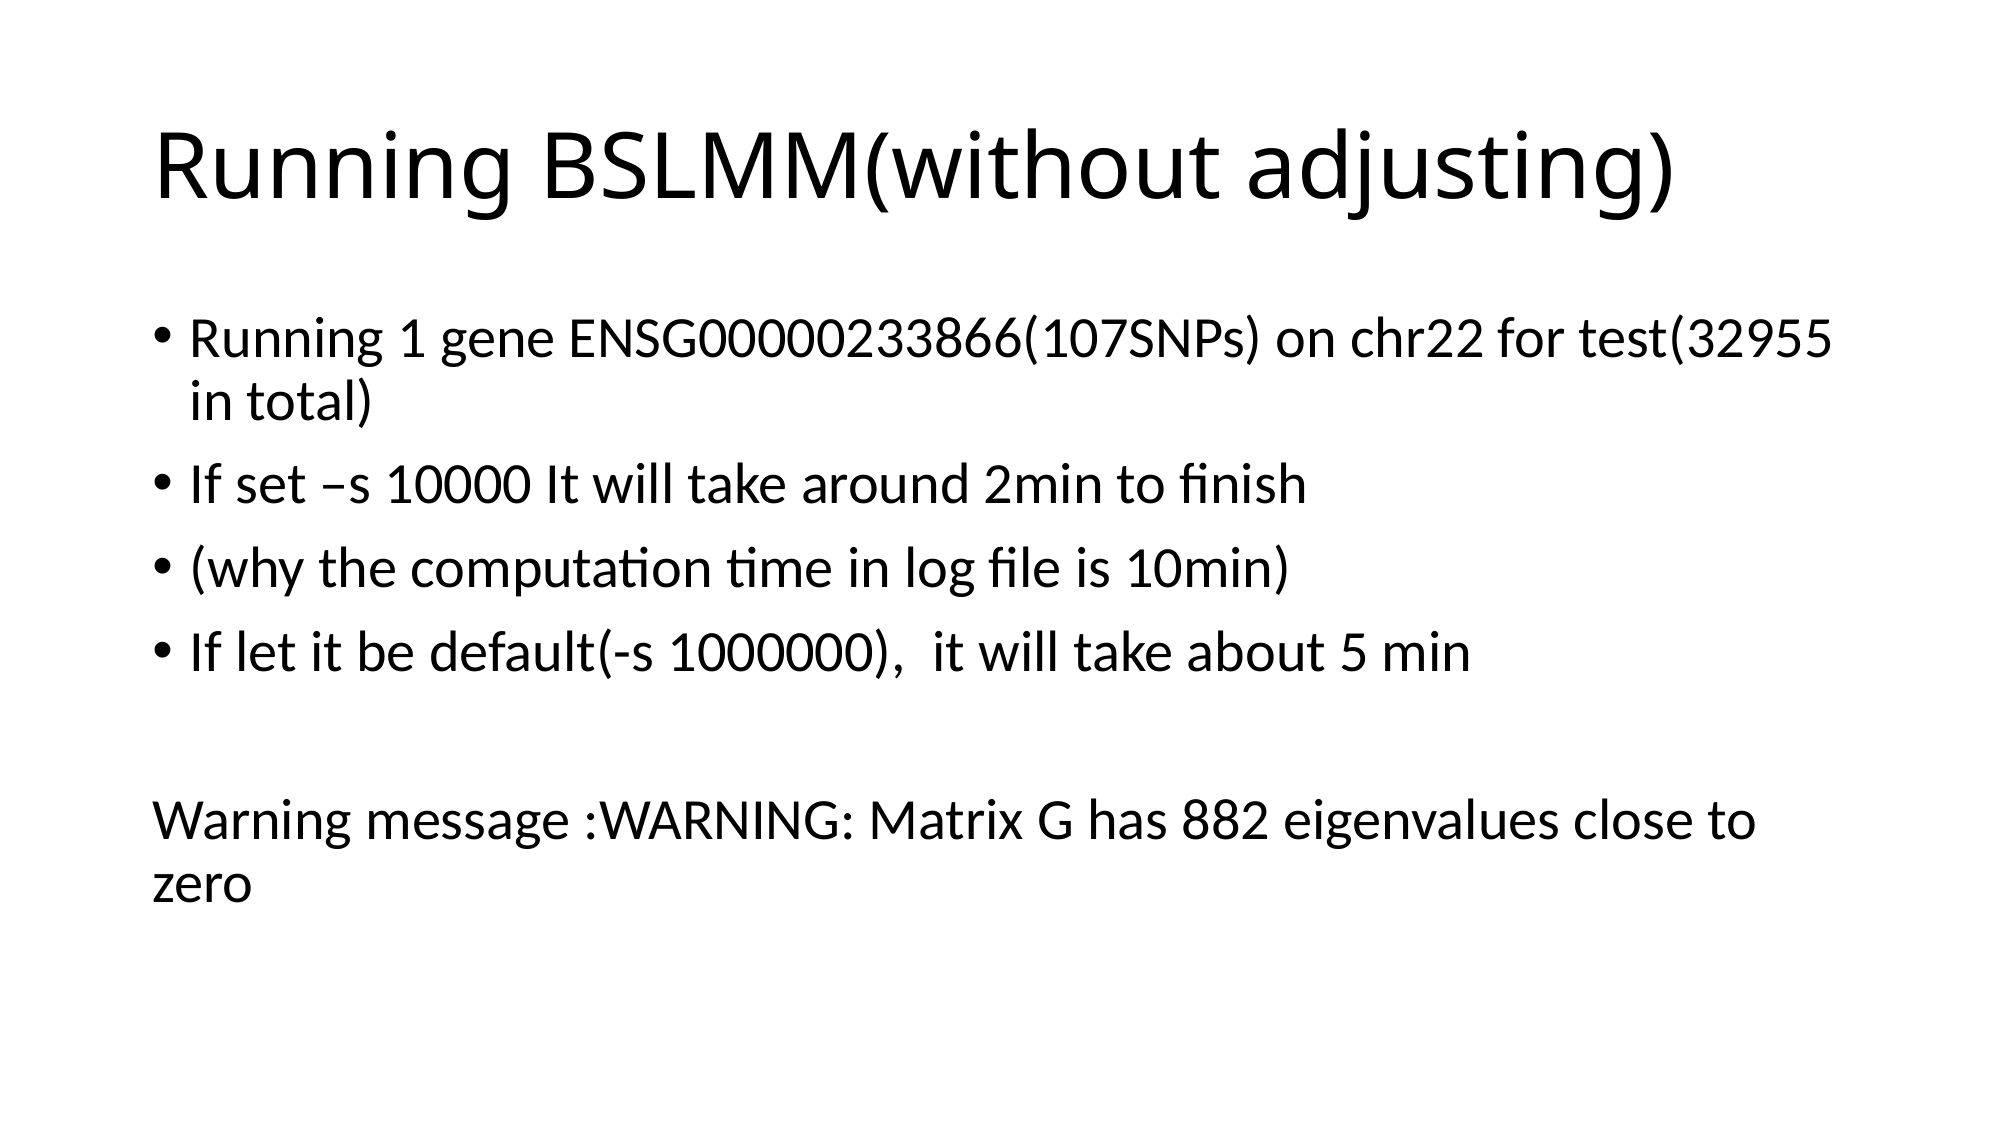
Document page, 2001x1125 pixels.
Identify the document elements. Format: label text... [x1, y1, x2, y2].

title Running BSLMM(without adjusting) [137, 59, 1863, 278]
list Running 1 gene ENSG00000233866(107SNPs) on chr22 for test(32955 in total) If set –s 10000 It will take around 2min to finish (why the computation time in log file is 10min) If let it be default(-s 1000000), it will take about 5 min Warning message :WARNING: Matrix G has 882 eigenvalues close to zero [137, 299, 1863, 1014]
